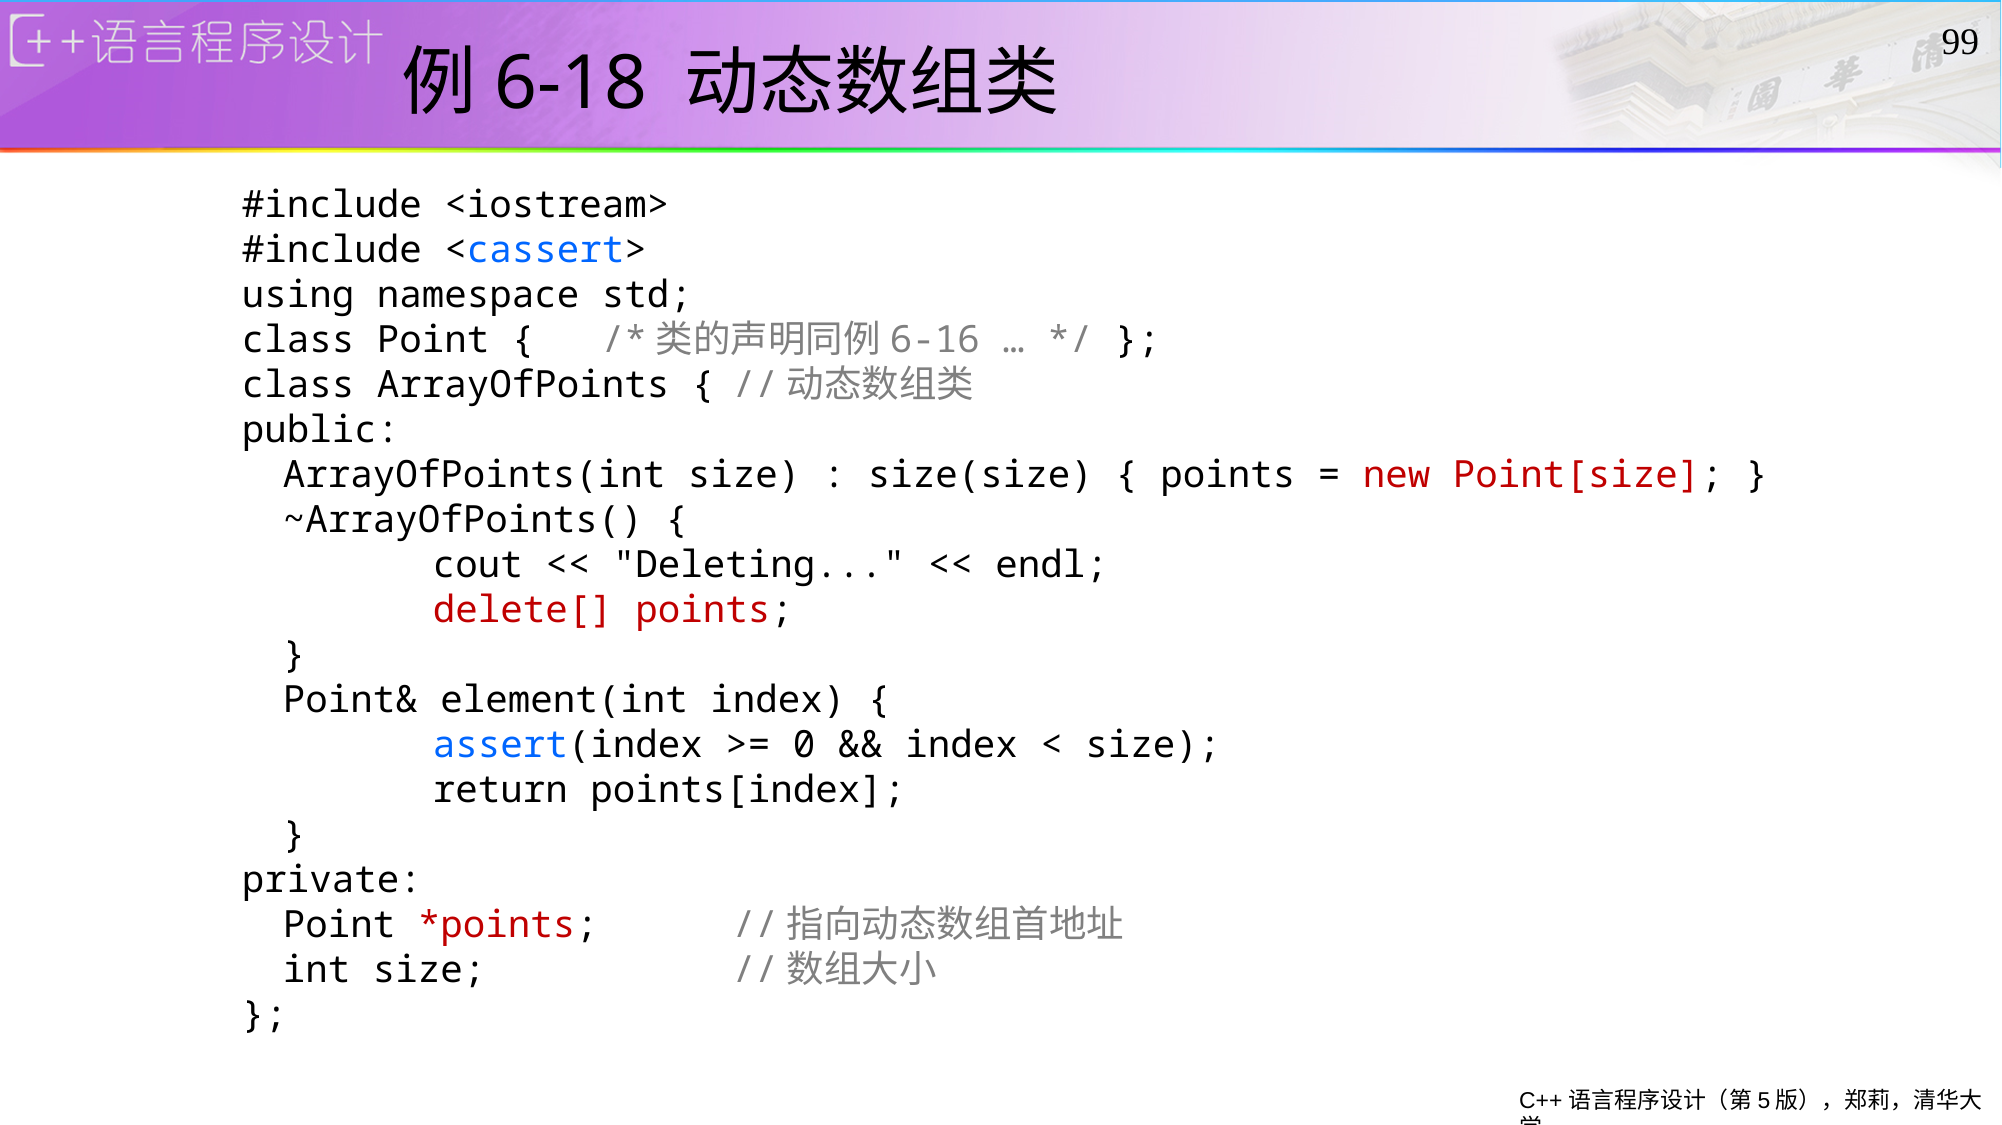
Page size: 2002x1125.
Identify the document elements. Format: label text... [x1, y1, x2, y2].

list #include <iostream> #include <cassert> using namespace std; class Point { /*类的声明同例6-16 … */ }; class ArrayOfPoints { //动态数组类 public: ArrayOfPoints(int size) : size(size) { points = new Point[size]; } ~ArrayOfPoints() { cout << "Deleting..." << endl; delete[] points; } Point& element(int index) { assert(index >= 0 && index < size); return points[index]; } private: Point *points; //指向动态数组首地址 int size; //数组大小 }; [209, 172, 1900, 1083]
slide_number 99 [1543, 9, 1995, 70]
title 例6-18 动态数组类 [386, 7, 1901, 149]
picture [0, 0, 2002, 1125]
